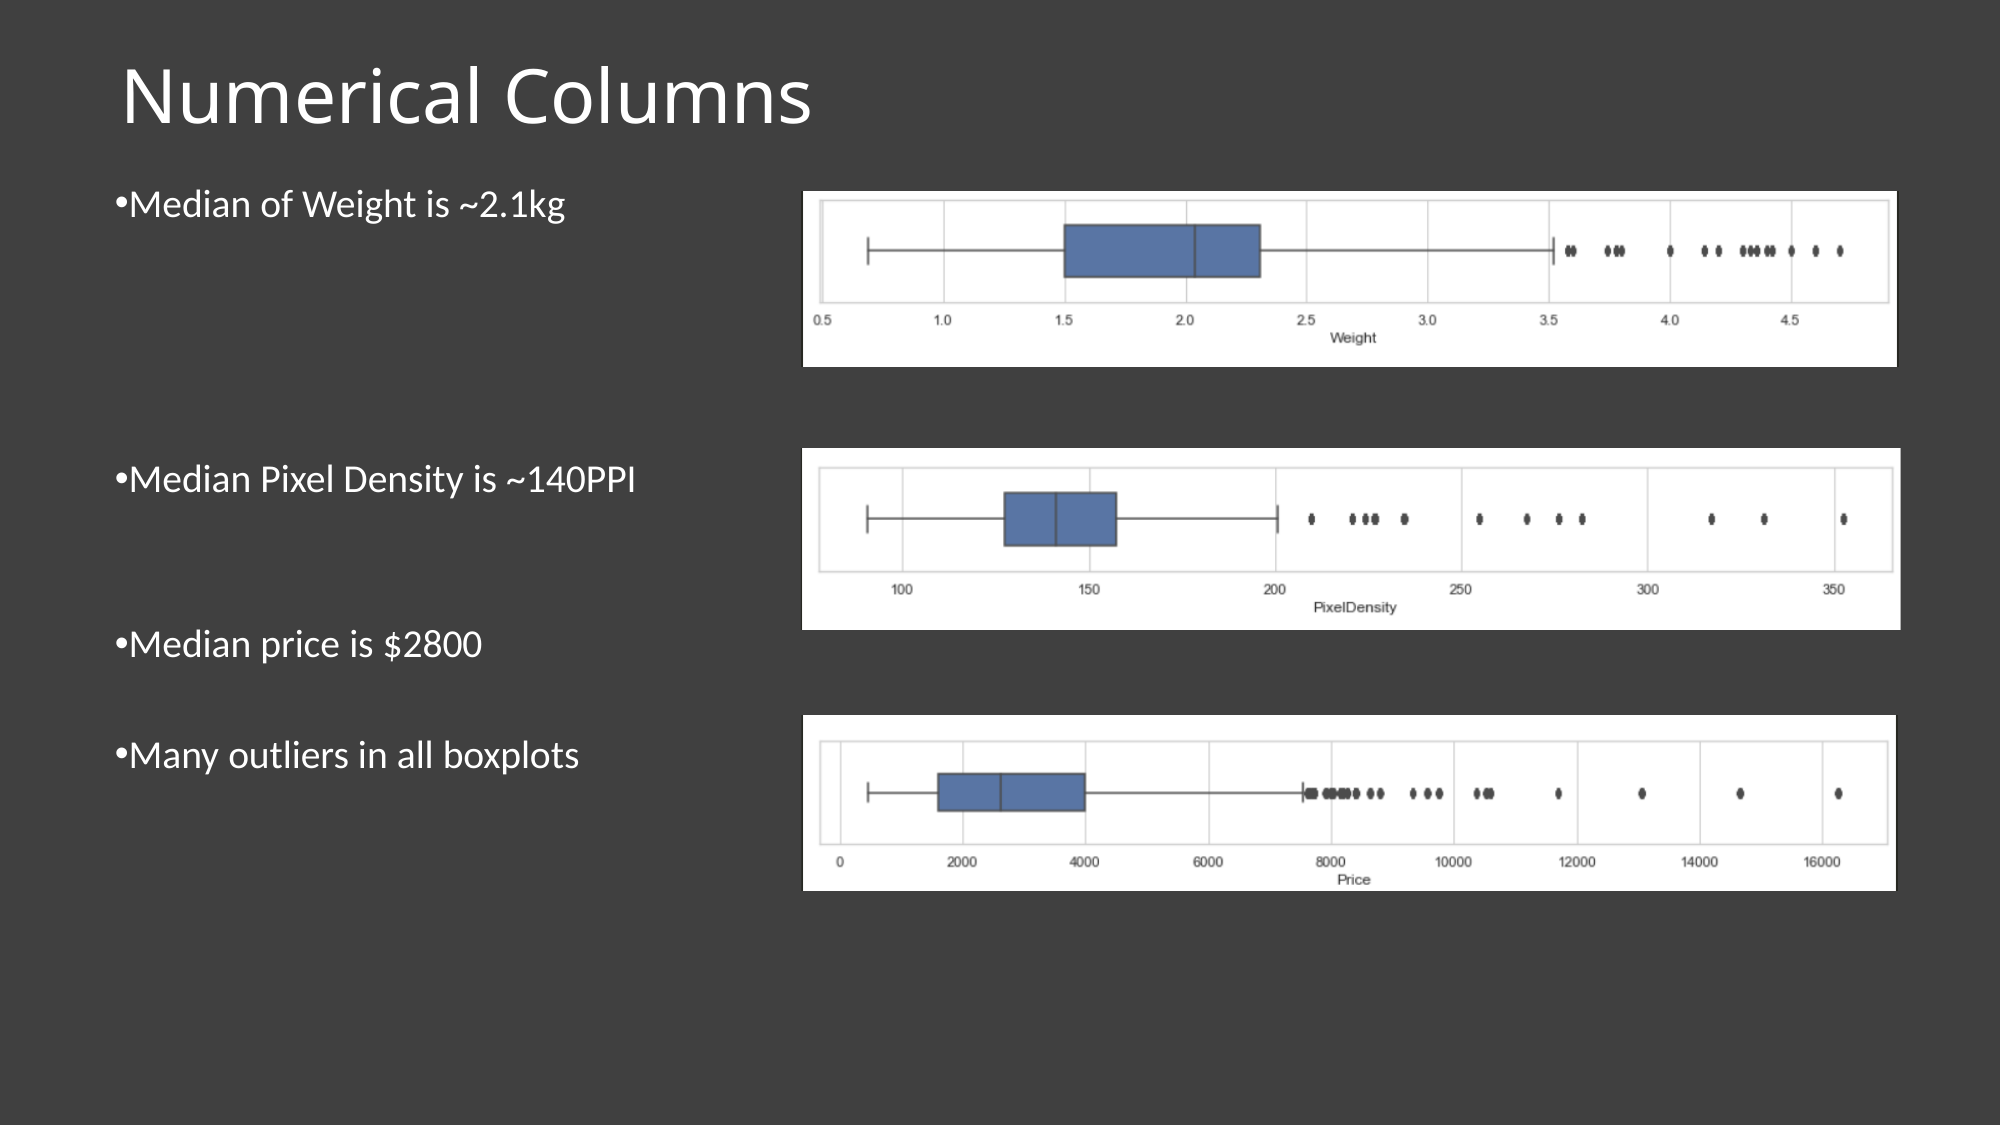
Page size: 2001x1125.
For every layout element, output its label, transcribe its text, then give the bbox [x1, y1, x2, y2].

picture [800, 448, 1901, 630]
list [801, 715, 1899, 891]
picture [800, 191, 1901, 367]
title Numerical Columns [105, 6, 1895, 191]
text_box Median of Weight is ~2.1kg Median Pixel Density is ~140PPI Median price is $2800 Many outliers in all boxplots [99, 175, 894, 1025]
